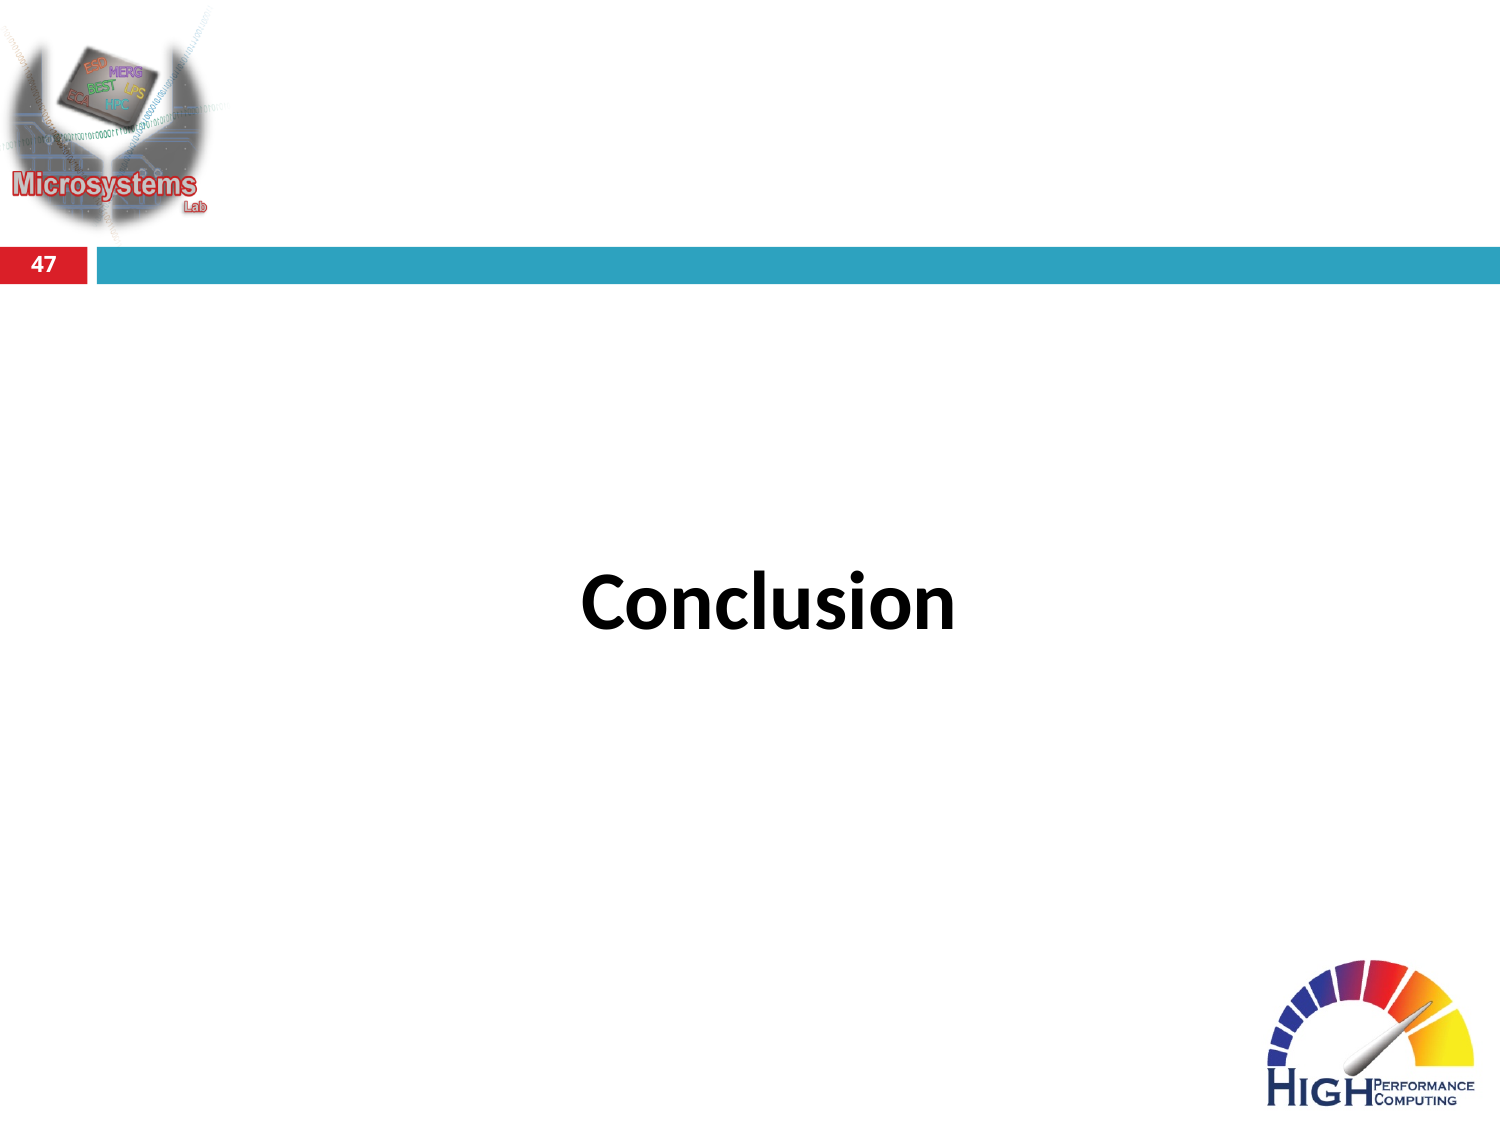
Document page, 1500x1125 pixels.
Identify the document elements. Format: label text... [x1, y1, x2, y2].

picture [1239, 914, 1500, 1125]
slide_number 47 [0, 245, 88, 286]
list Conclusion [100, 537, 1439, 880]
